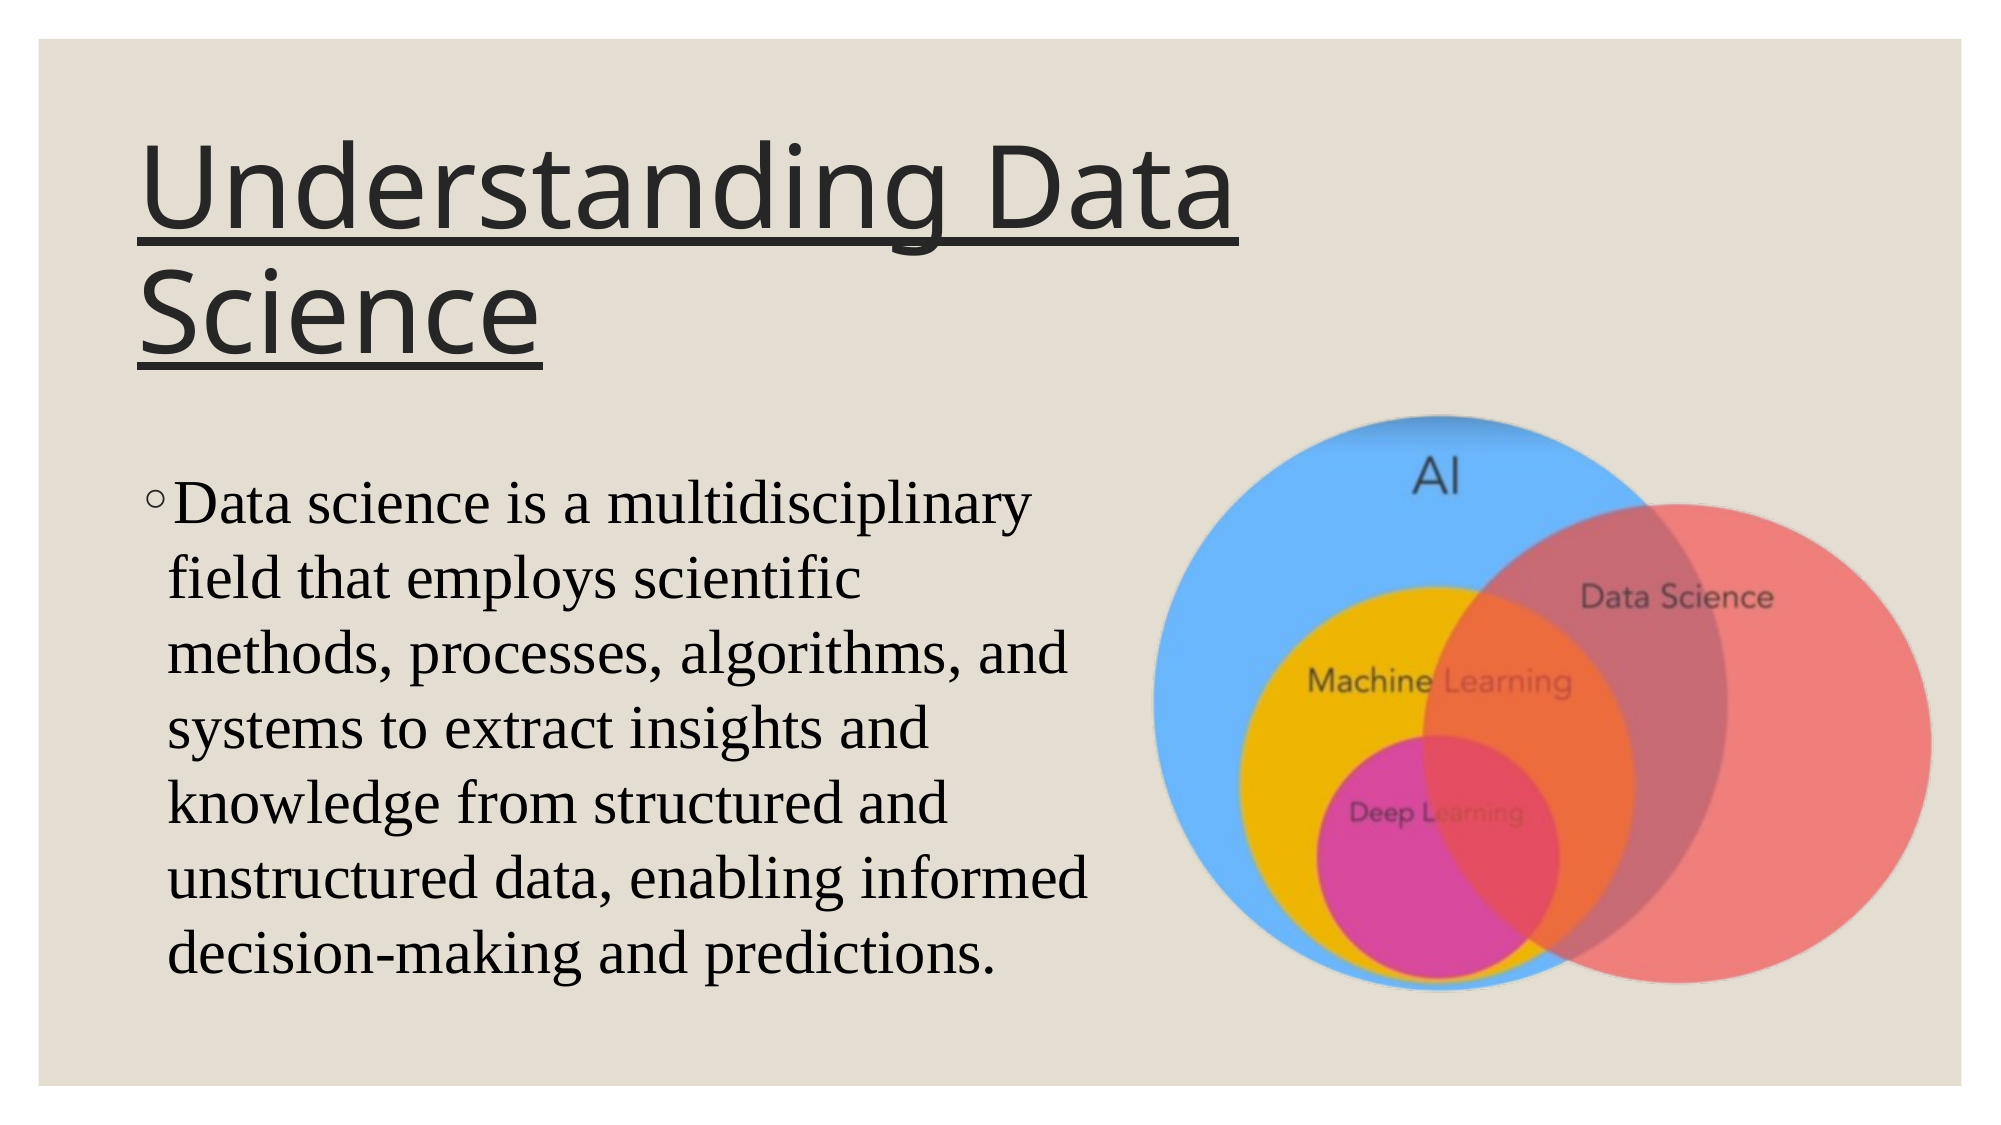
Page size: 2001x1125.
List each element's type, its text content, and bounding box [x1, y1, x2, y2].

list Data science is a multidisciplinary field that employs scientific methods, processes, algorithms, and systems to extract insights and knowledge from structured and unstructured data, enabling informed decision-making and predictions. [122, 453, 1106, 1023]
title Understanding Data Science [122, 120, 1664, 387]
picture [1111, 399, 1960, 1023]
